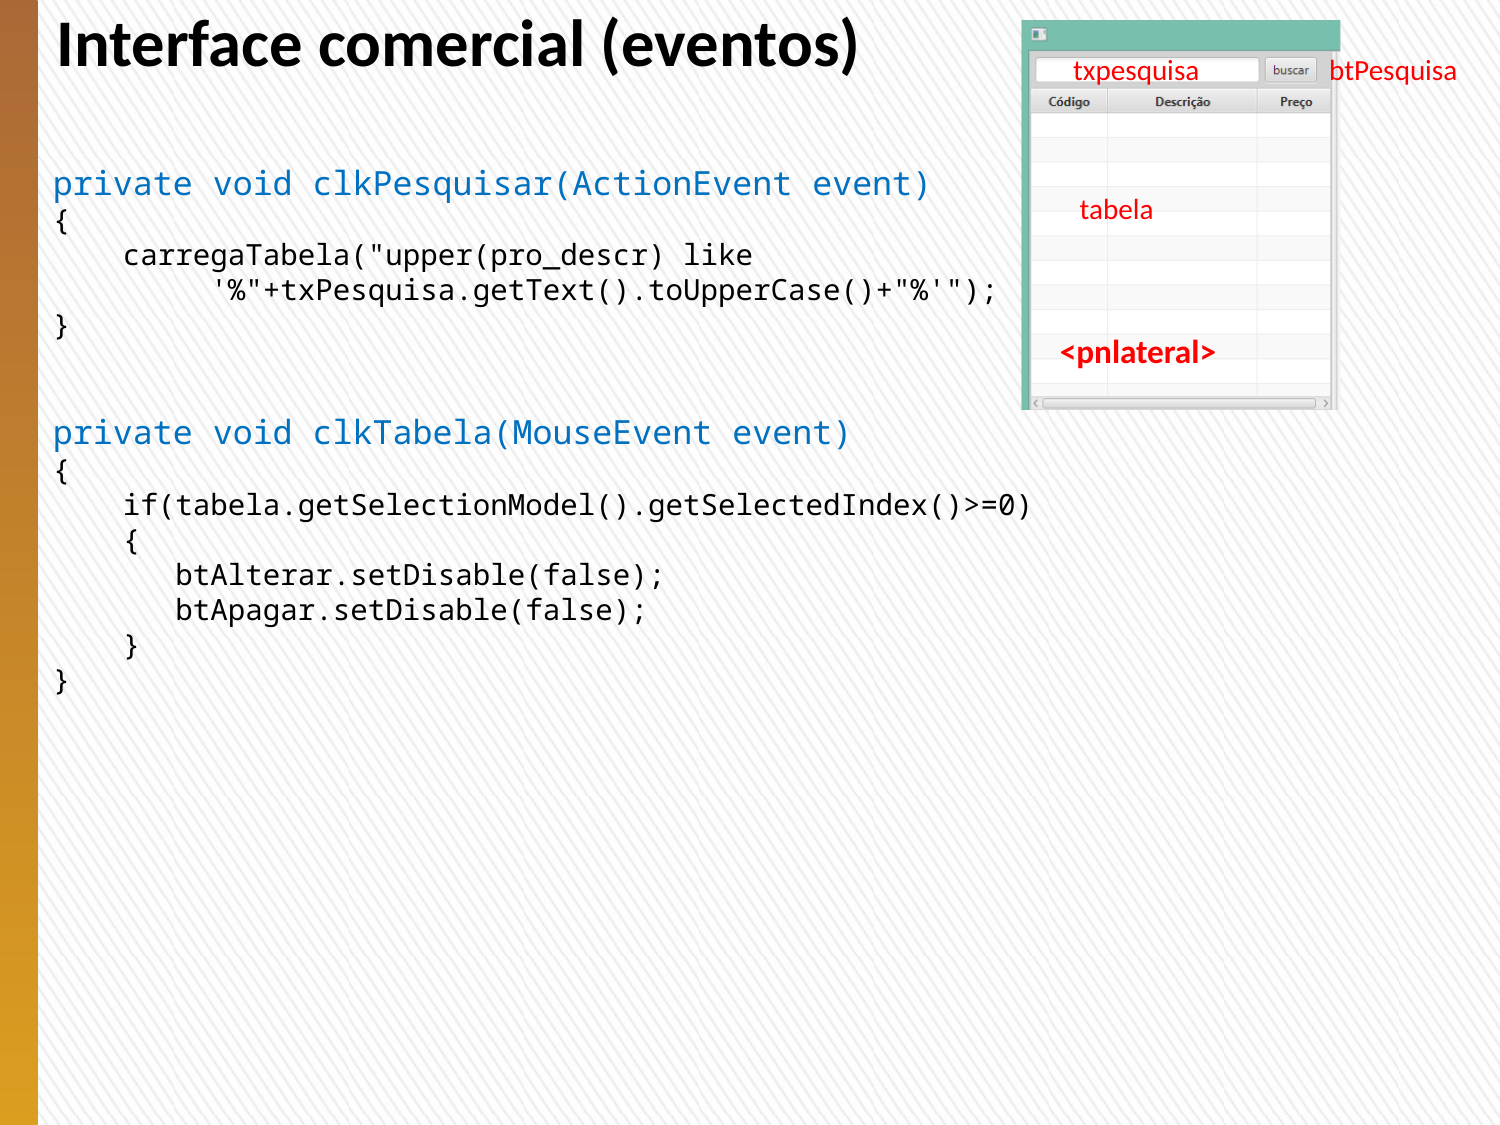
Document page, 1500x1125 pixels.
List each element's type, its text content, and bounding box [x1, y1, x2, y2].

title Interface comercial (eventos) [41, 0, 1364, 90]
picture [1021, 19, 1341, 410]
text_box private void clkPesquisar(ActionEvent event) { carregaTabela("upper(pro_descr) like '%"+txPesquisa.getText().toUpperCase()+"%'"); } private void clkTabela(MouseEvent event) { if(tabela.getSelectionModel().getSelectedIndex()>=0) { btAlterar.setDisable(false); btApagar.setDisable(false); } } [38, 119, 1497, 704]
text_box txpesquisa btPesquisa tabela <pnlateral> [1344, 43, 1483, 119]
